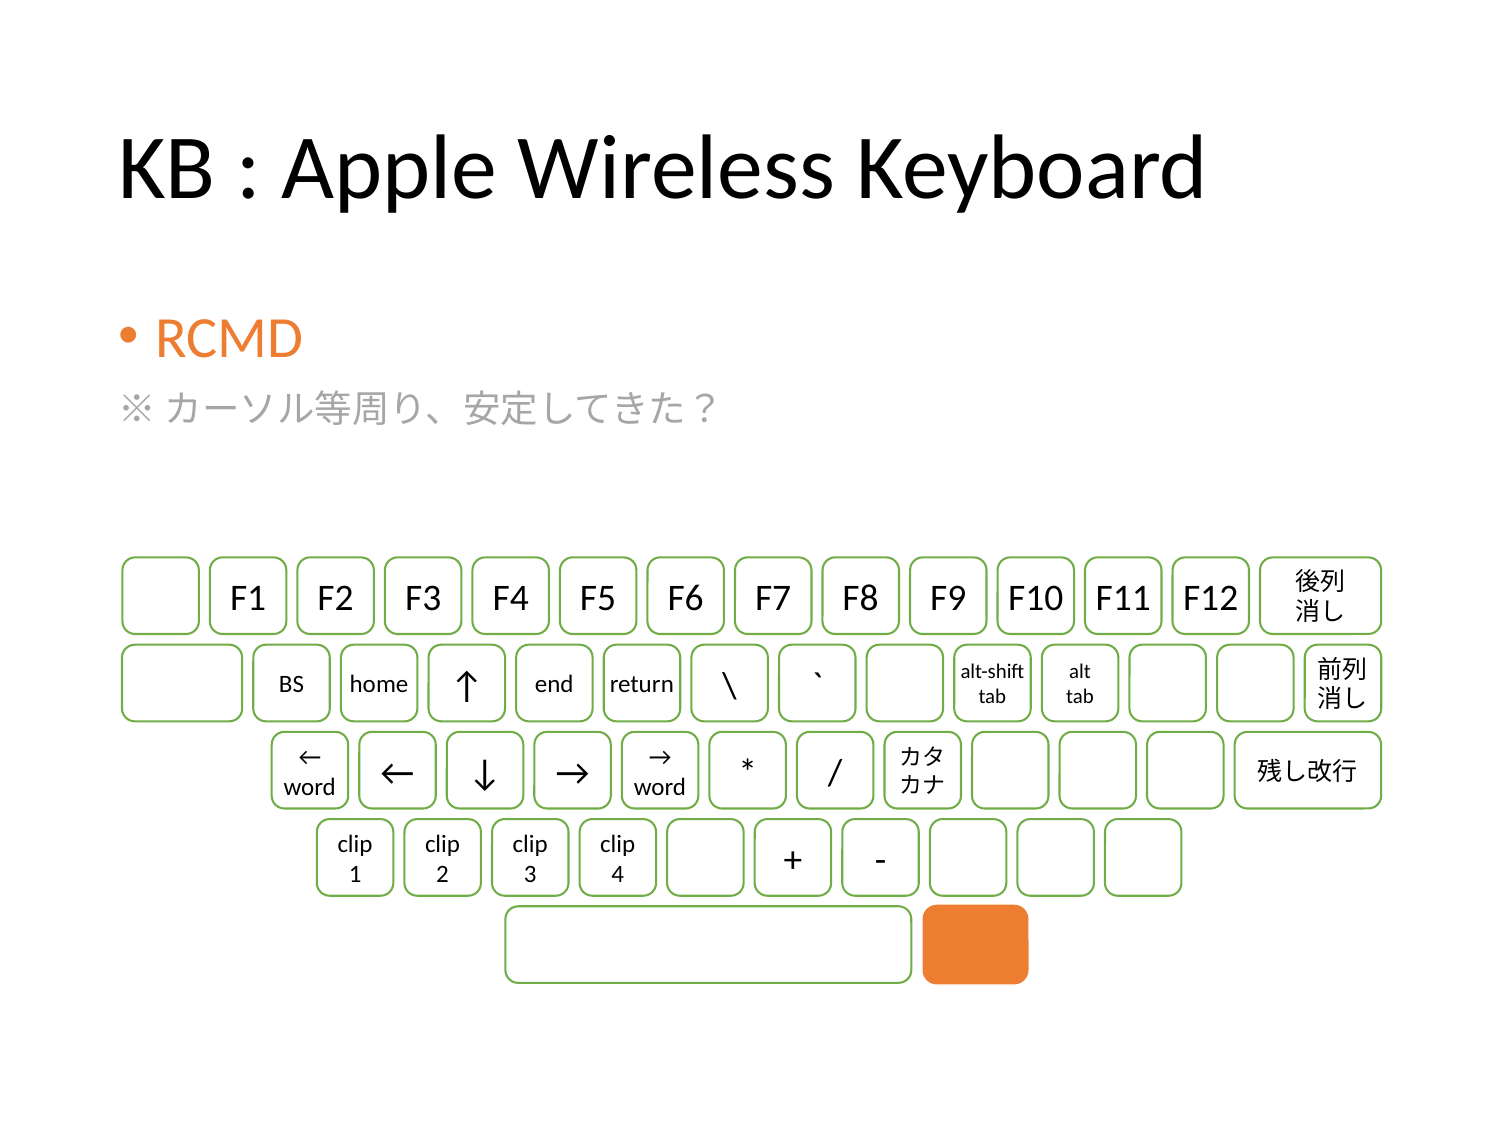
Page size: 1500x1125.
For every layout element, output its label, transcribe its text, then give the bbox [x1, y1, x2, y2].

text_box return [602, 643, 682, 723]
text_box ↓ [445, 730, 525, 810]
list RCMD ※カーソル等周り、安定してきた？ [103, 299, 1397, 489]
text_box [1216, 643, 1295, 723]
text_box 残し改行 [1233, 730, 1383, 810]
text_box F2 [296, 556, 375, 636]
text_box ` [777, 643, 857, 723]
text_box ← word [270, 730, 350, 810]
text_box [970, 730, 1050, 810]
text_box clip 1 [315, 818, 395, 897]
text_box ↑ [427, 643, 507, 723]
text_box [121, 556, 200, 636]
text_box clip 4 [578, 818, 658, 897]
text_box BS [252, 643, 331, 723]
text_box F8 [821, 556, 901, 636]
text_box F1 [208, 556, 288, 636]
text_box [1103, 818, 1183, 897]
text_box \ [690, 643, 769, 723]
text_box [666, 818, 745, 897]
text_box / [795, 730, 875, 810]
text_box clip 3 [490, 818, 570, 897]
title KB : Apple Wireless Keyboard [103, 59, 1397, 278]
text_box F4 [471, 556, 550, 636]
text_box + [753, 818, 833, 897]
text_box [1145, 730, 1225, 810]
text_box → [533, 730, 612, 810]
text_box - [841, 818, 920, 897]
text_box [922, 904, 1029, 985]
text_box [865, 643, 945, 723]
text_box F6 [646, 556, 725, 636]
text_box * [708, 730, 787, 810]
text_box F10 [996, 556, 1076, 636]
text_box clip 2 [403, 818, 482, 897]
text_box F5 [558, 556, 638, 636]
text_box F11 [1083, 556, 1163, 636]
text_box alt-shift tab [953, 643, 1032, 723]
text_box [504, 905, 913, 984]
text_box [1016, 818, 1095, 897]
text_box [1058, 730, 1138, 810]
text_box F3 [383, 556, 463, 636]
text_box ← [358, 730, 437, 810]
text_box F12 [1171, 556, 1251, 636]
text_box [1128, 643, 1207, 723]
text_box 後列 消し [1258, 556, 1383, 636]
text_box F9 [908, 556, 988, 636]
text_box カタ カナ [883, 730, 963, 810]
text_box end [515, 643, 594, 723]
text_box home [339, 643, 419, 723]
text_box [928, 818, 1008, 897]
text_box alt tab [1040, 643, 1120, 723]
text_box F7 [733, 556, 813, 636]
text_box 前列 消し [1303, 643, 1383, 723]
text_box → word [620, 730, 700, 810]
text_box [120, 643, 244, 723]
